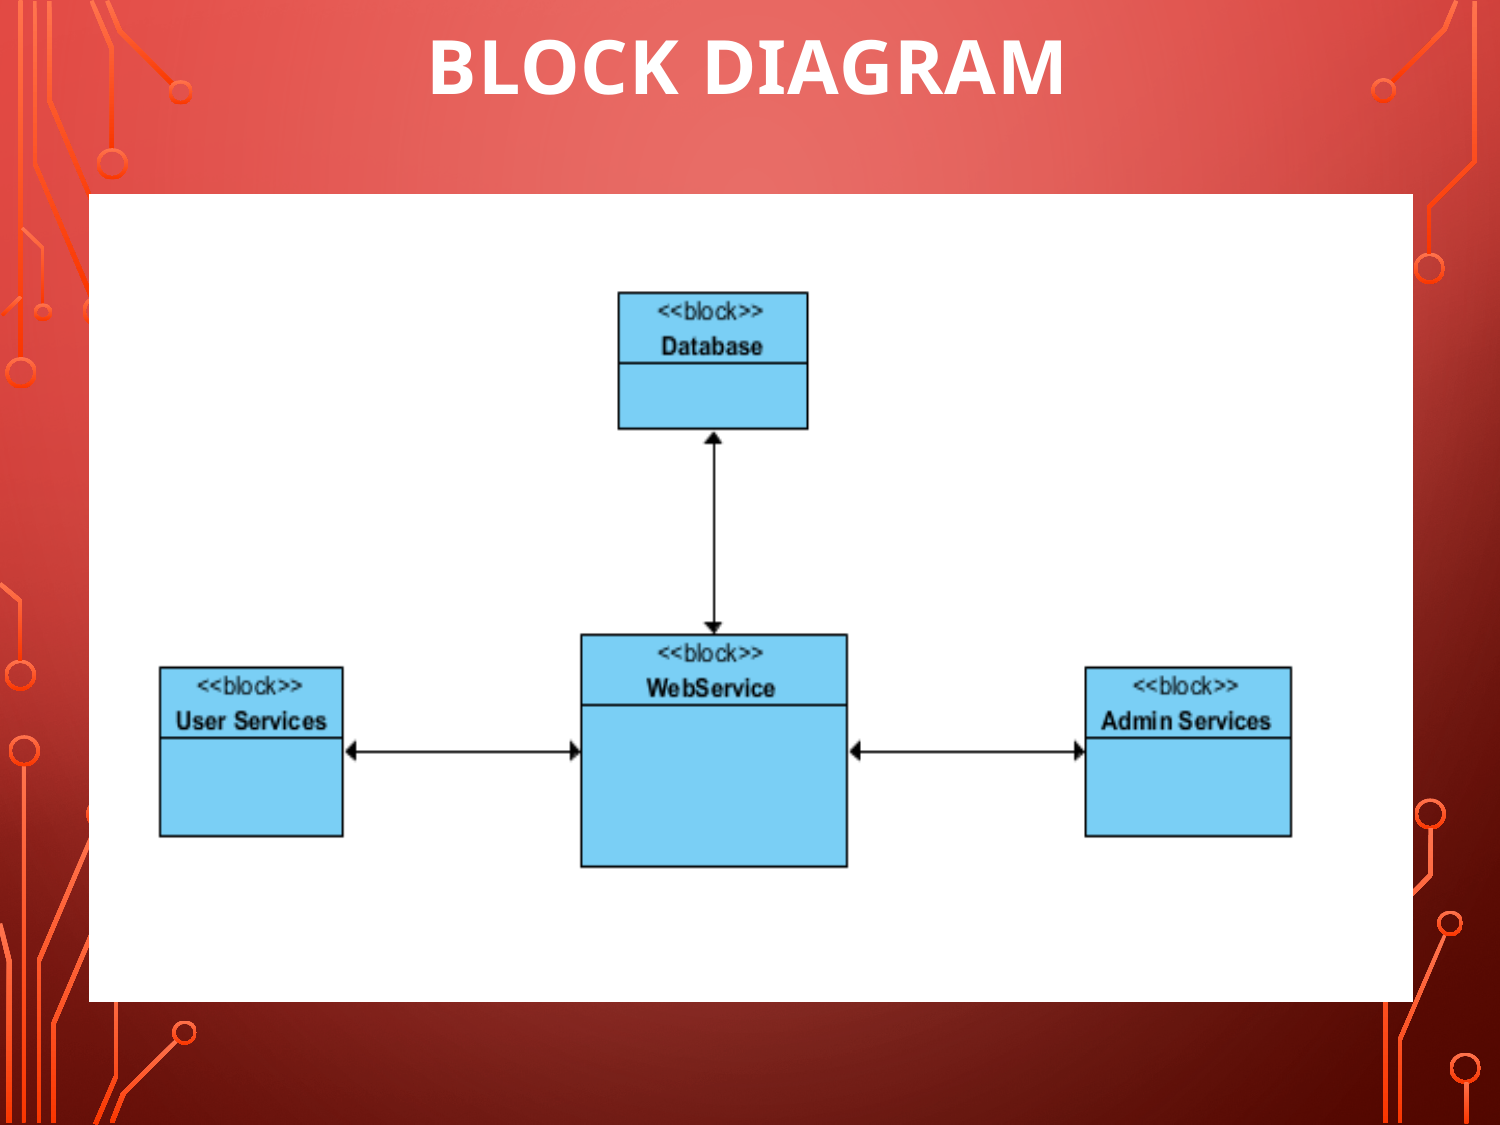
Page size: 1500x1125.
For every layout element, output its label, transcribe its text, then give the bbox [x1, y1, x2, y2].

picture [88, 194, 1413, 1003]
title BLOCK DIAGRAM [138, 10, 1358, 130]
